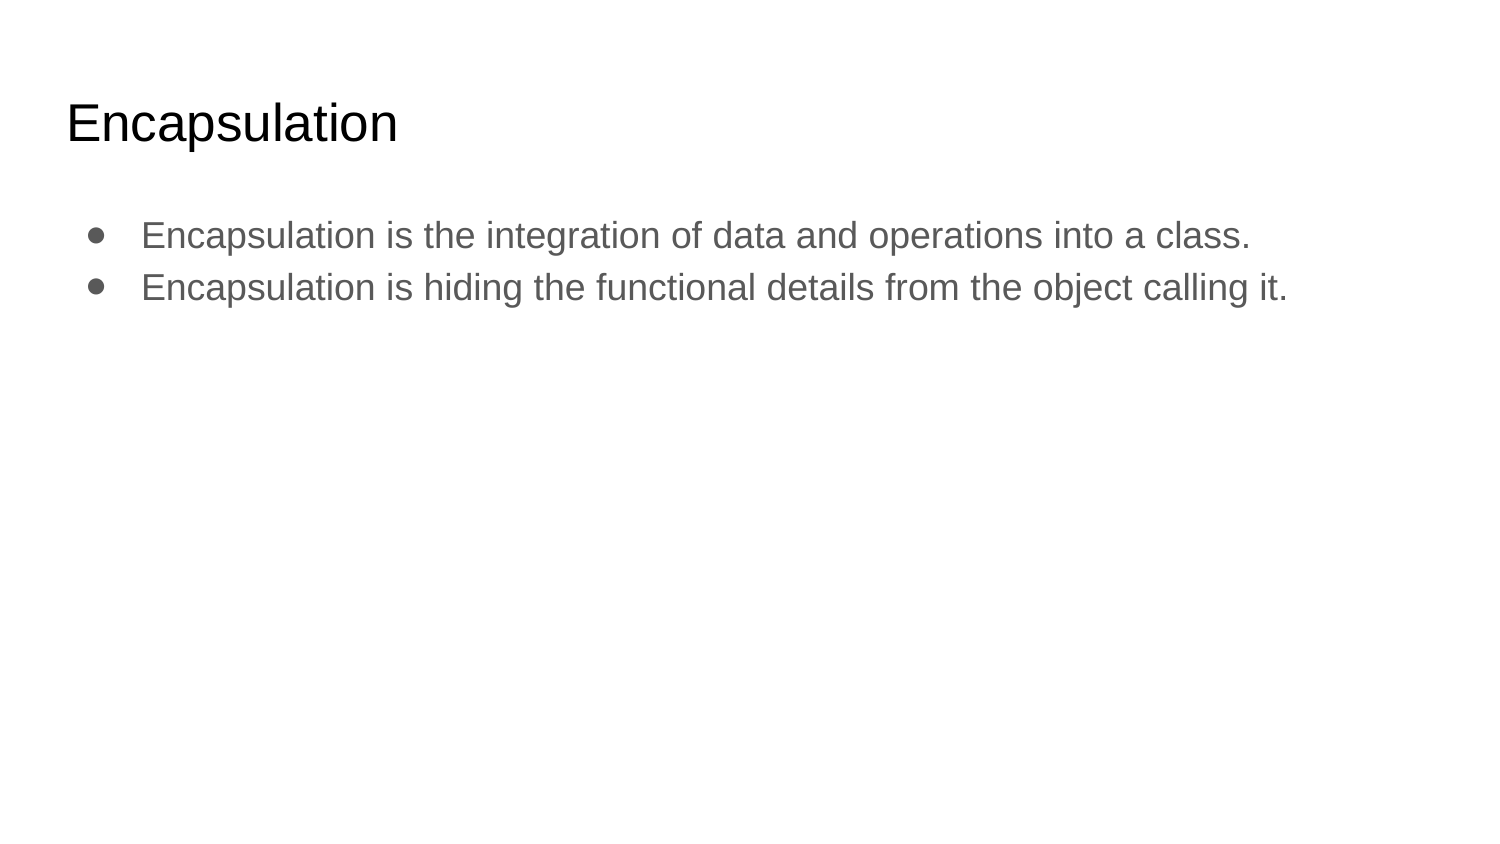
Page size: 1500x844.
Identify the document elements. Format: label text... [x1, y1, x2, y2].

list Encapsulation is the integration of data and operations into a class. Encapsulation is hiding the functional details from the object calling it. [51, 189, 1449, 750]
title Encapsulation [51, 72, 1449, 167]
